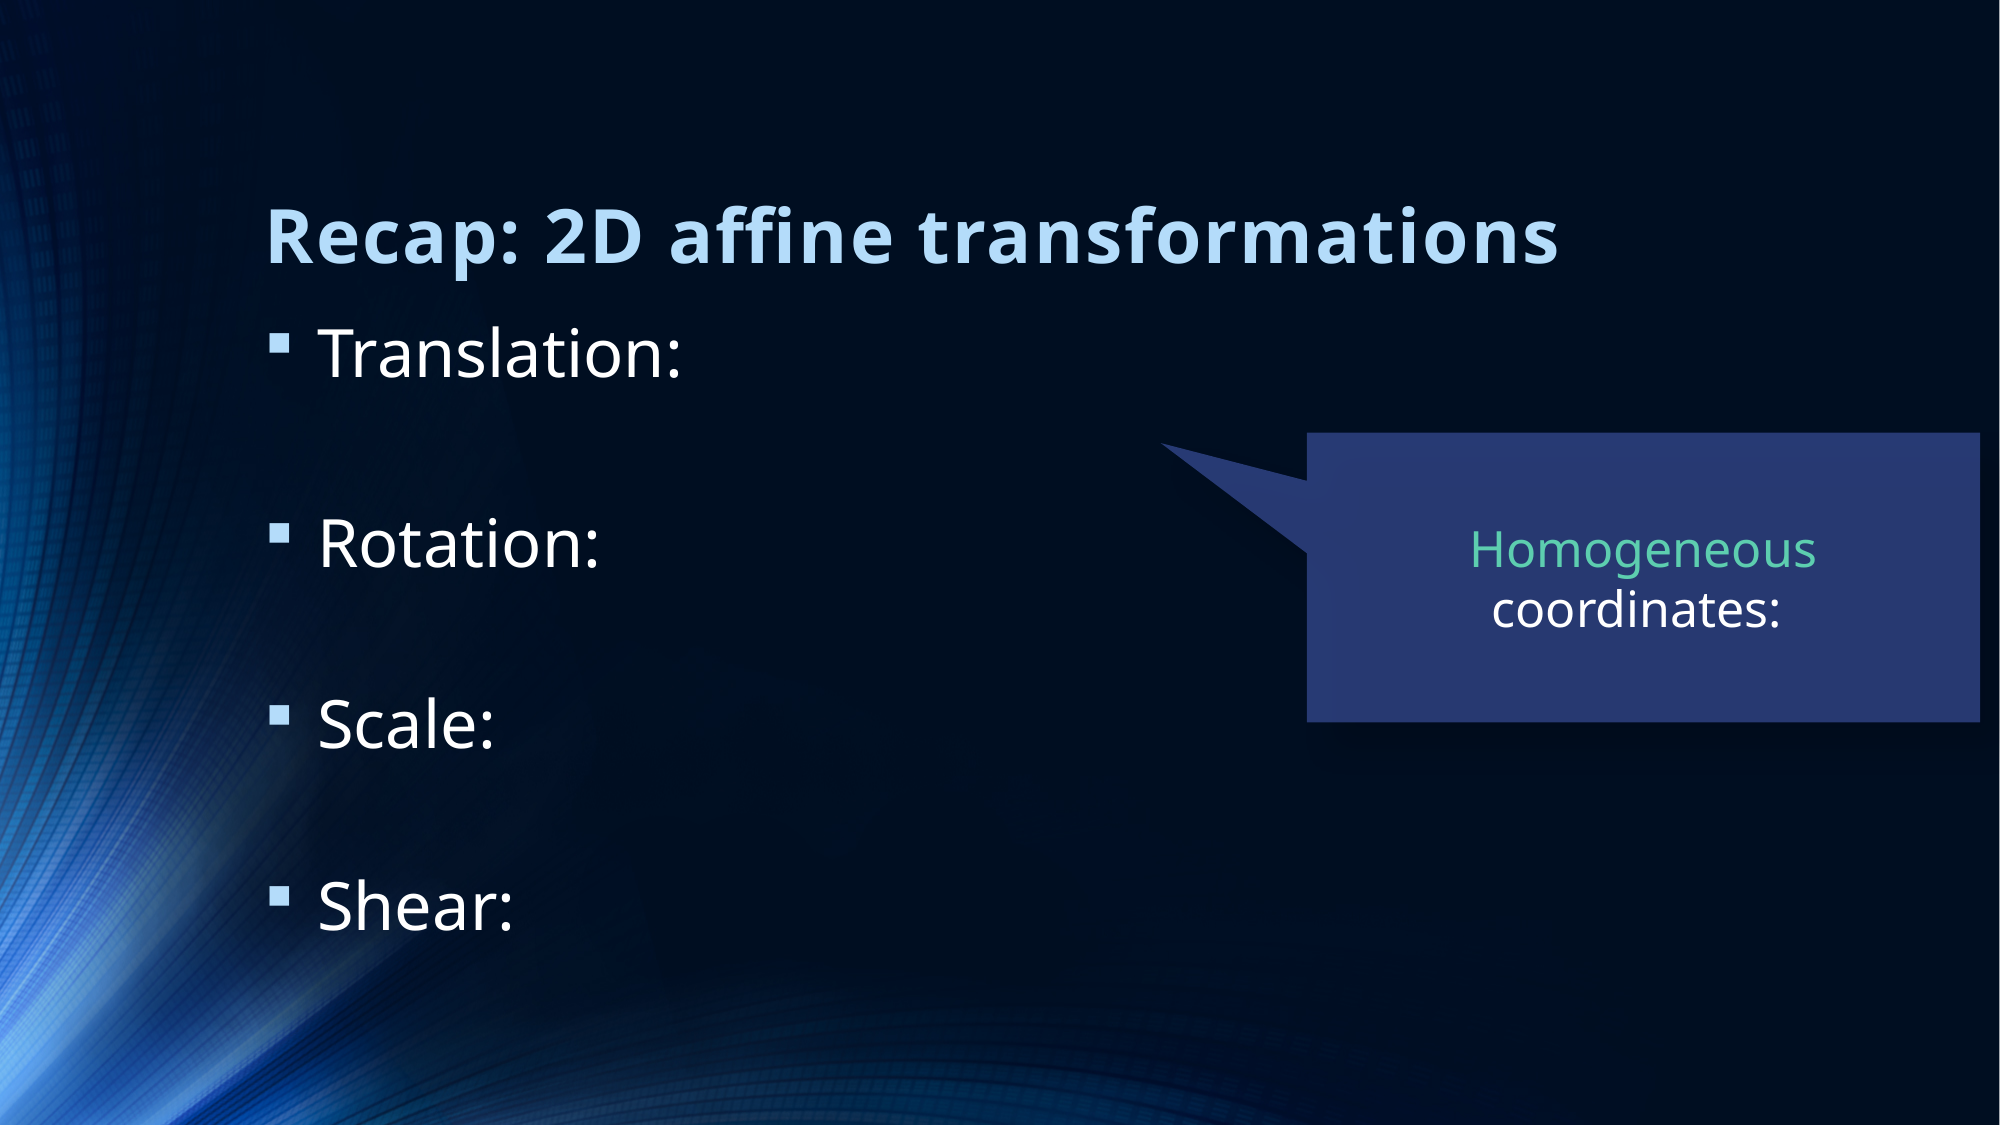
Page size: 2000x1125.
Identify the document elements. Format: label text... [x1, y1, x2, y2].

picture [0, 0, 2000, 1125]
title Recap: 2D affine transformations [249, 62, 1750, 288]
